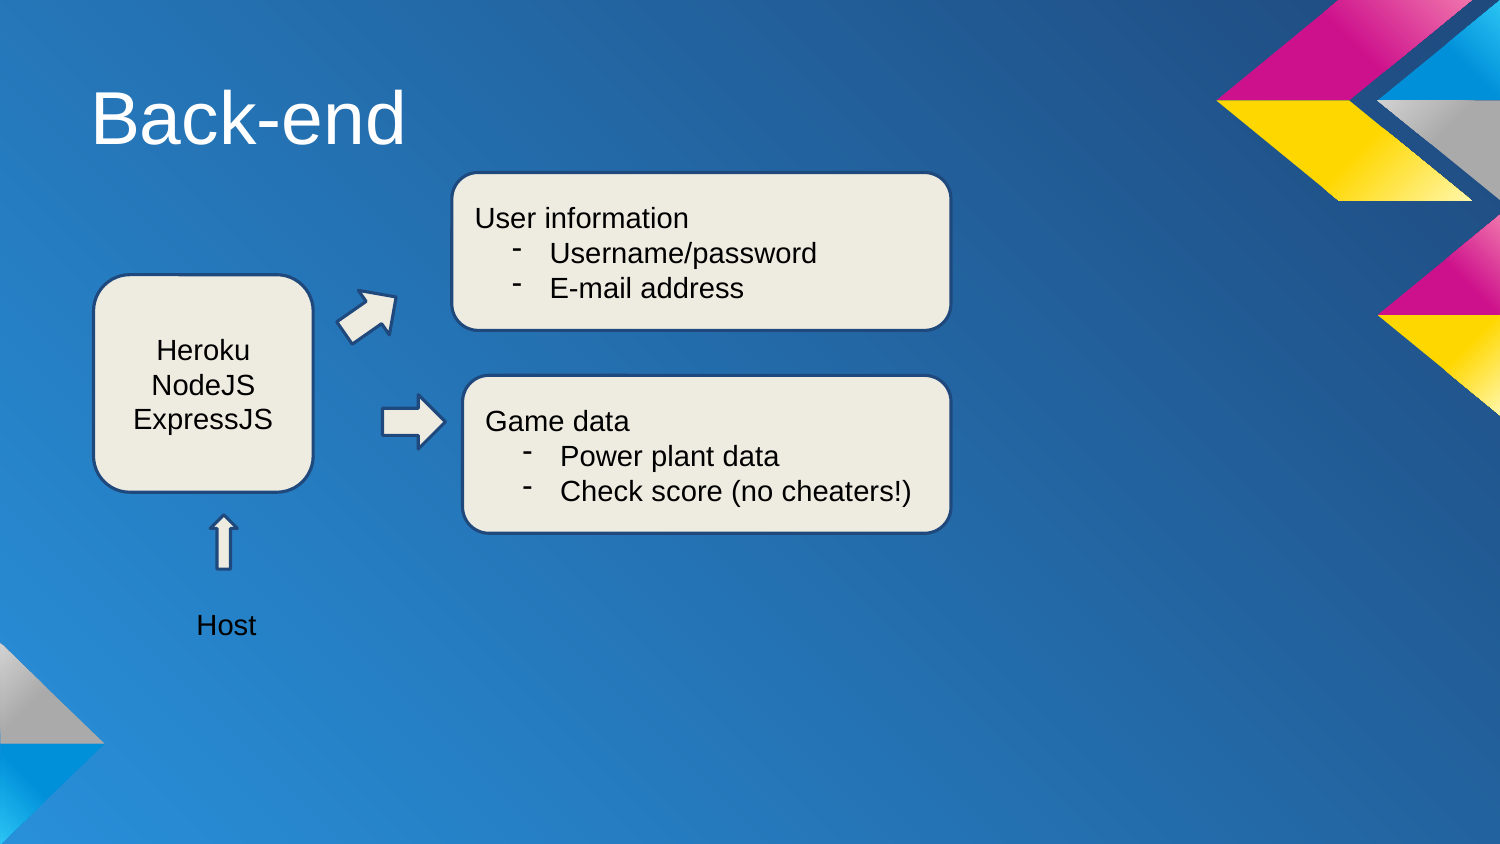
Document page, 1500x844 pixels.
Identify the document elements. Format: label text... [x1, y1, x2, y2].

text_box Host [181, 591, 314, 652]
title Back-end [75, 33, 1204, 175]
text_box [336, 290, 397, 345]
text_box [382, 394, 446, 449]
text_box Game data Power plant data Check score (no cheaters!) [462, 375, 952, 534]
text_box User information Username/password E-mail address [451, 172, 951, 331]
text_box Heroku NodeJS ExpressJS [93, 274, 314, 493]
text_box [210, 514, 238, 570]
